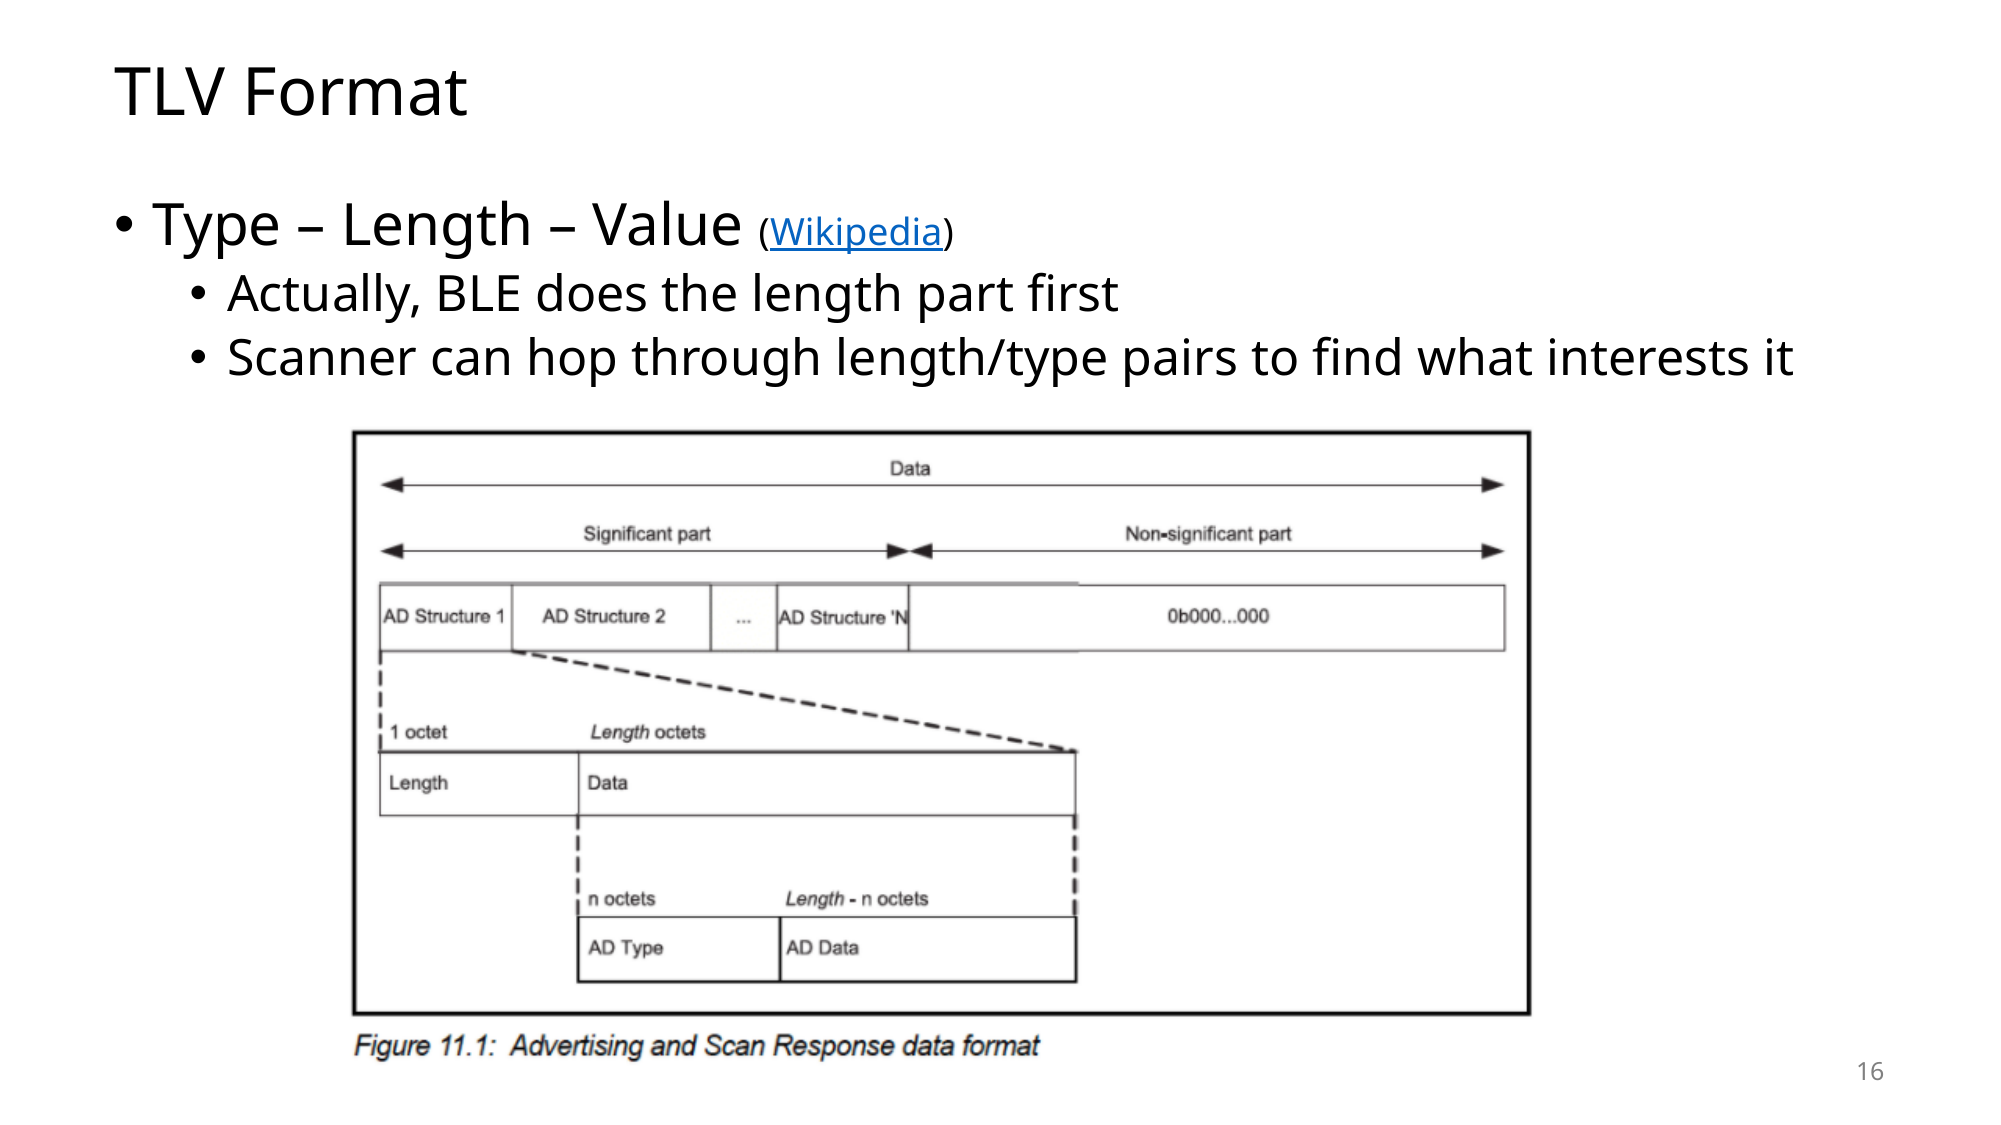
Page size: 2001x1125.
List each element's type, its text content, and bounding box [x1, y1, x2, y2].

slide_number 16 [1749, 1042, 1900, 1103]
list Type – Length – Value (Wikipedia) Actually, BLE does the length part first Scanner can hop through length/type pairs to find what interests it [99, 187, 1900, 1013]
picture [328, 405, 1538, 1073]
title TLV Format [99, 37, 1900, 150]
